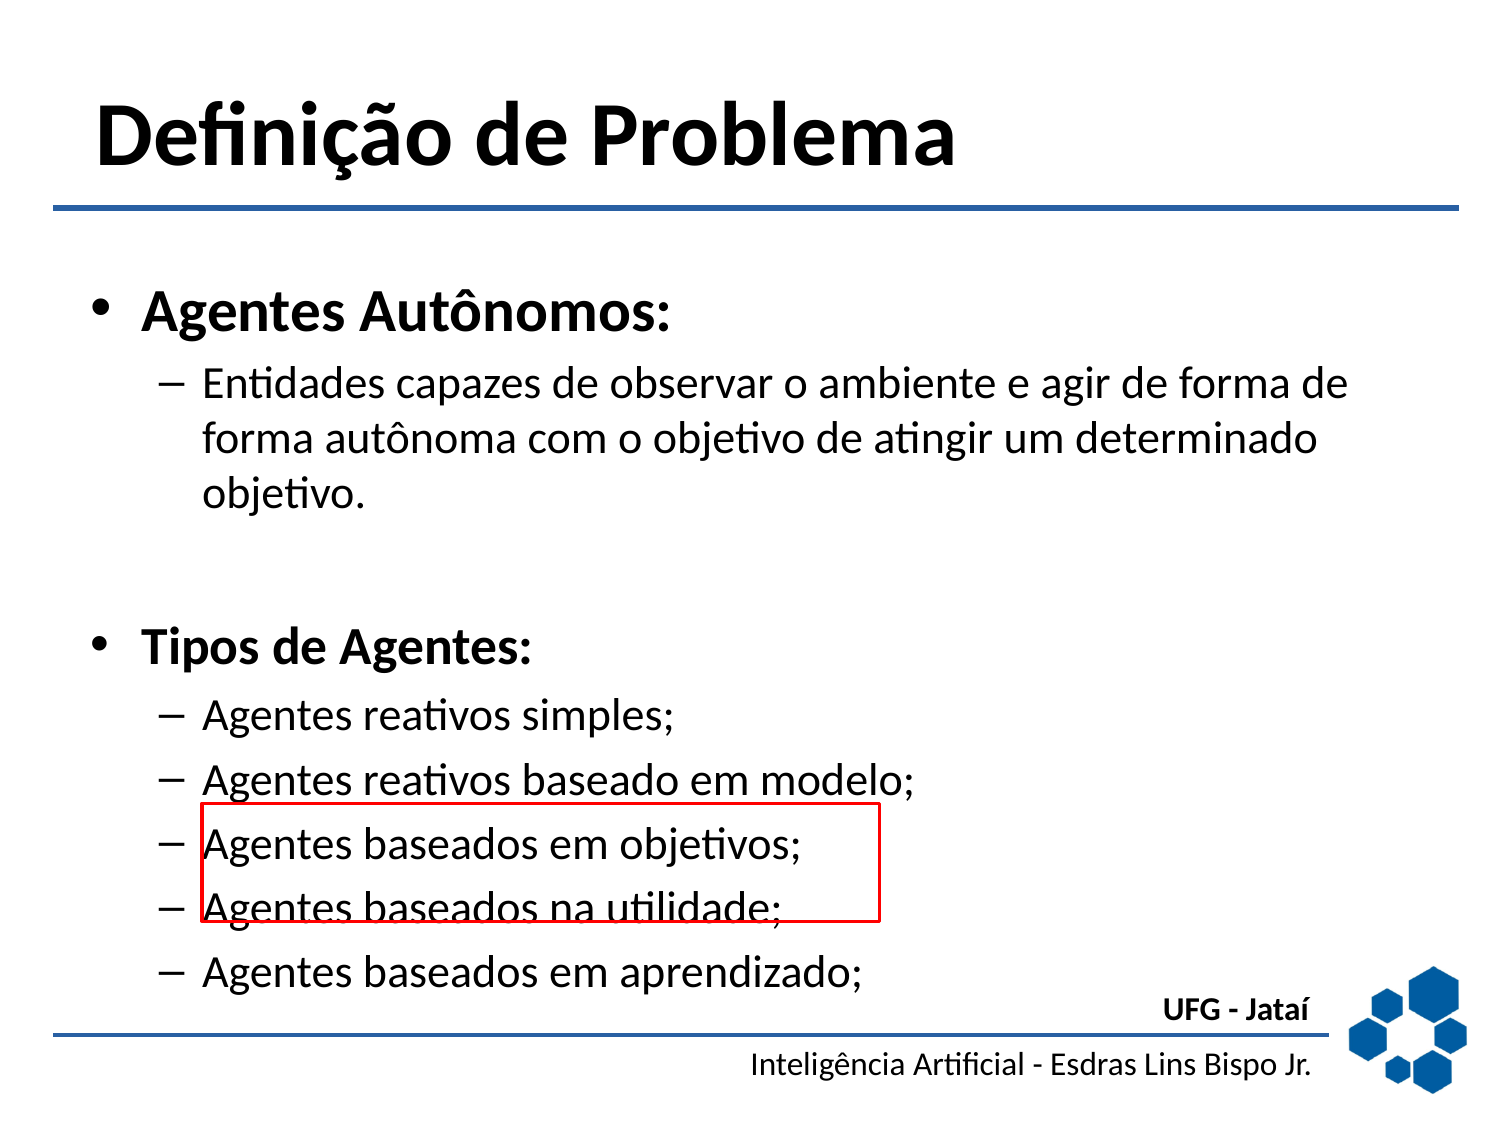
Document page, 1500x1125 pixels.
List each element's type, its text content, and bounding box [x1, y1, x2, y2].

text_box UFG - Jataí [1147, 979, 1324, 1034]
text_box Inteligência Artificial - Esdras Lins Bispo Jr. [735, 1041, 1329, 1090]
picture [1340, 951, 1475, 1099]
text_box Definição de Problema [81, 66, 974, 191]
list Agentes Autônomos: Entidades capazes de observar o ambiente e agir de forma de forma autônoma com o objetivo de atingir um determinado objetivo. Tipos de Agentes: Agentes reativos simples; Agentes reativos baseado em modelo; Agentes baseados em objetivos; Agentes baseados na utilidade; Agentes baseados em aprendizado; [75, 262, 1425, 1005]
text_box [202, 803, 880, 922]
